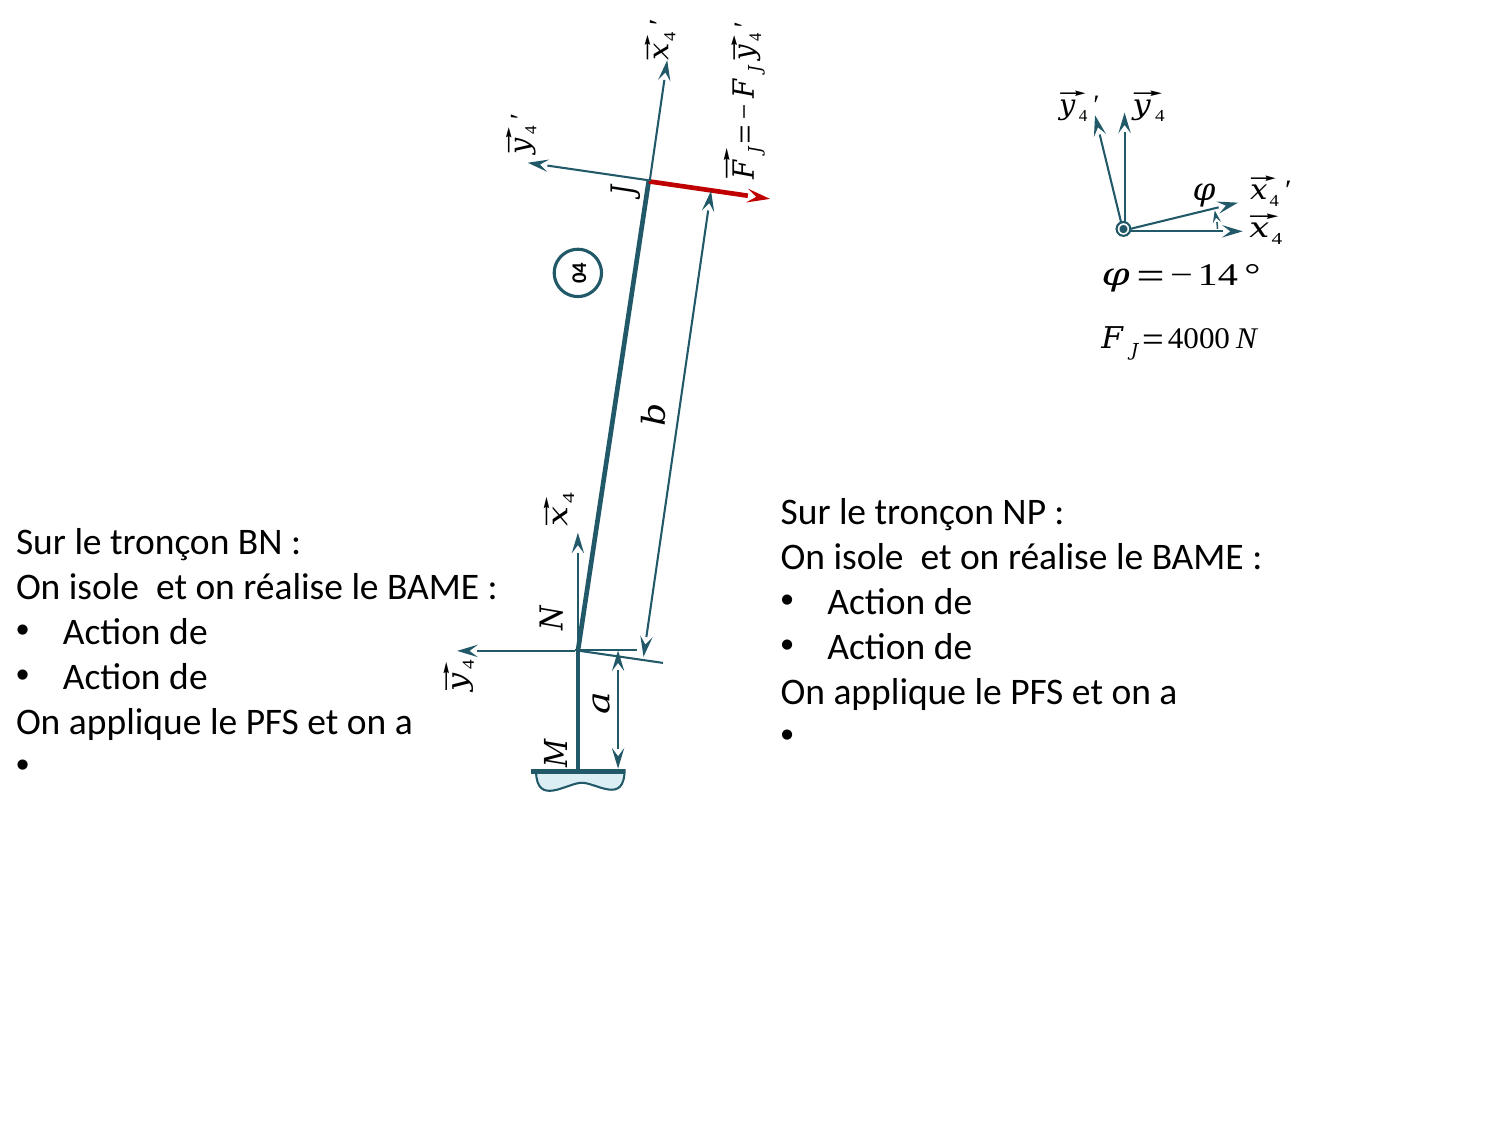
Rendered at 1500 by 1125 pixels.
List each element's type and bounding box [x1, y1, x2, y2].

text_box [166, 187, 939, 623]
text_box [1107, 99, 1226, 219]
text_box [1114, 226, 1122, 238]
text_box [1124, 112, 1243, 232]
